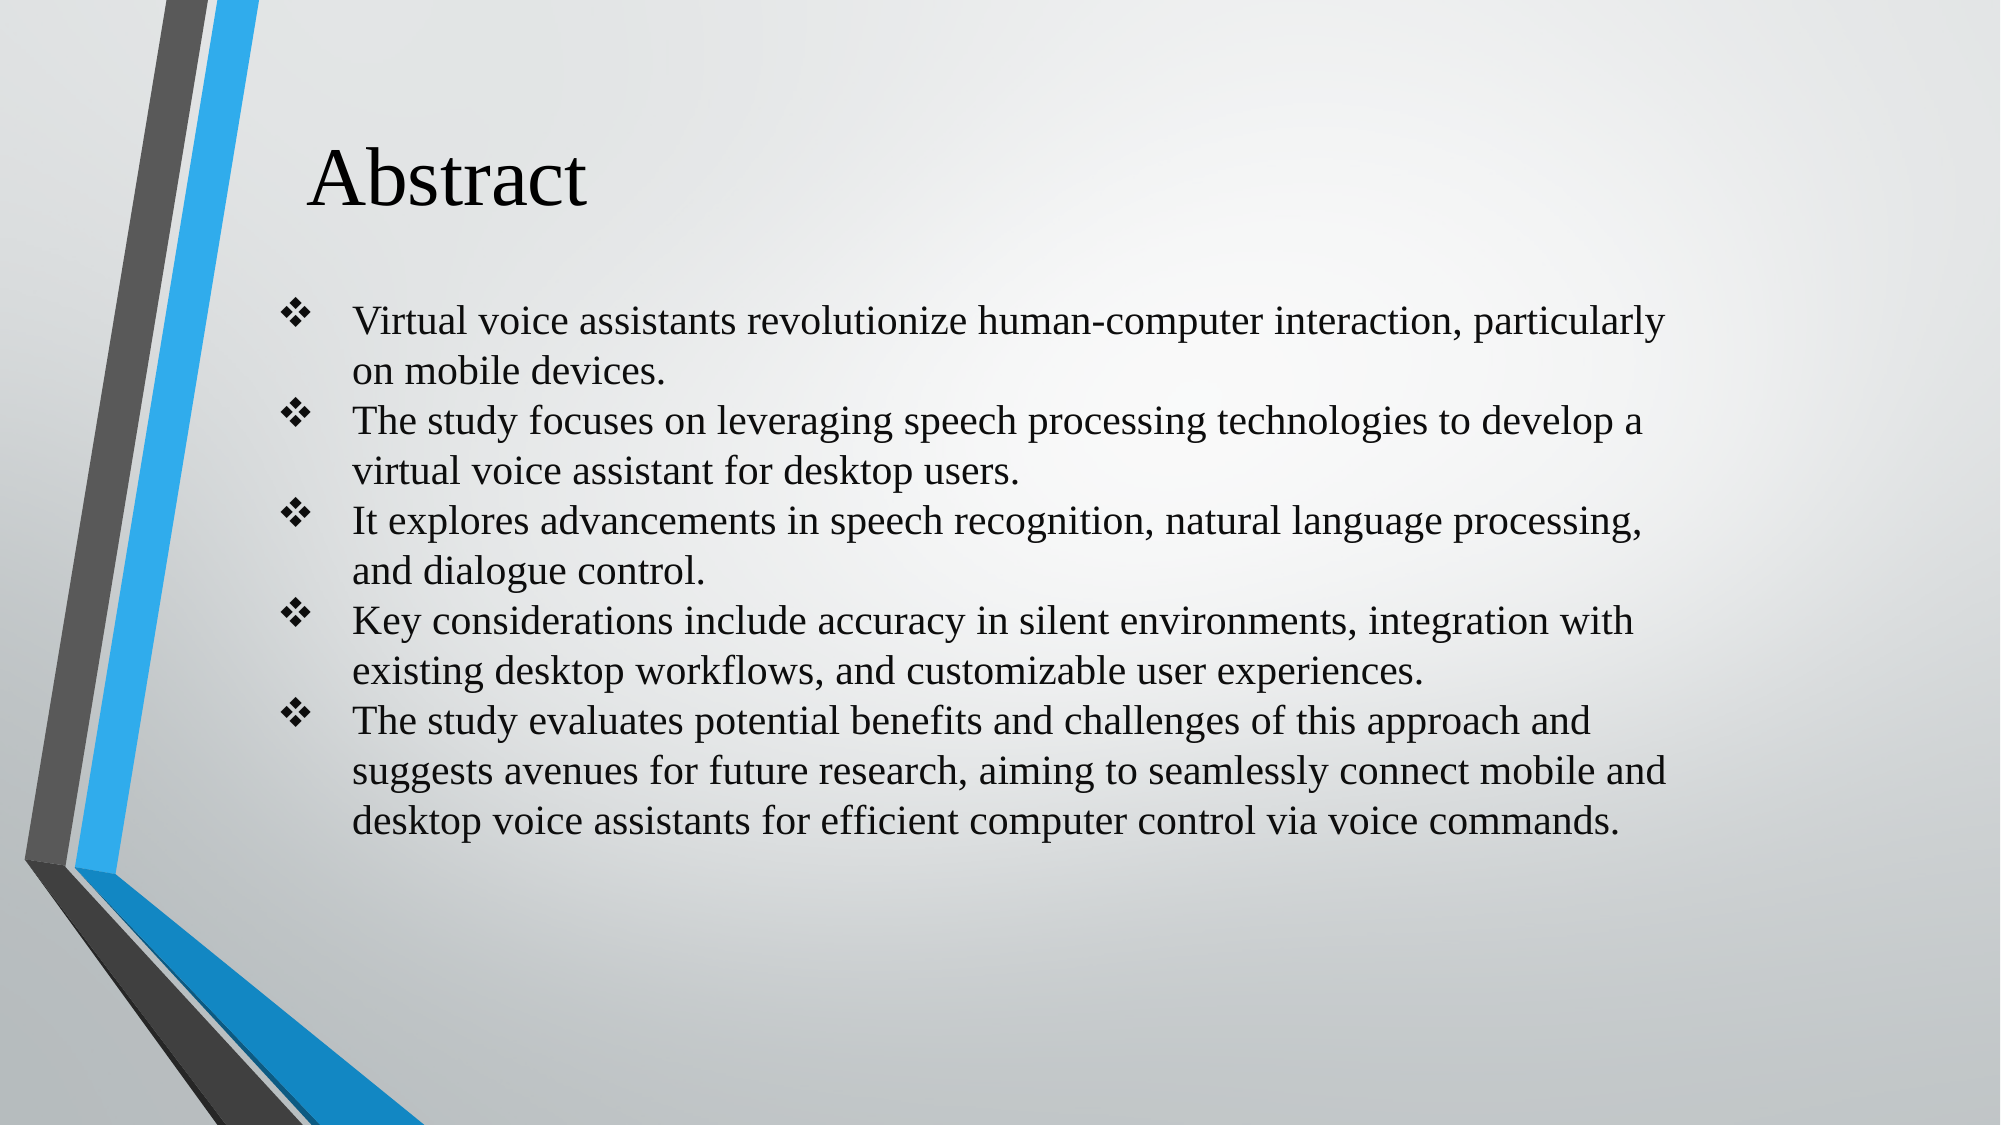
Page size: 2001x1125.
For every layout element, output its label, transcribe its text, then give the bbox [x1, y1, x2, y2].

text_box Abstract Virtual voice assistants revolutionize human-computer interaction, particularly on mobile devices. The study focuses on leveraging speech processing technologies to develop a virtual voice assistant for desktop users. It explores advancements in speech recognition, natural language processing, and dialogue control. Key considerations include accuracy in silent environments, integration with existing desktop workflows, and customizable user experiences. The study evaluates potential benefits and challenges of this approach and suggests avenues for future research, aiming to seamlessly connect mobile and desktop voice assistants for efficient computer control via voice commands. [262, 115, 1713, 991]
